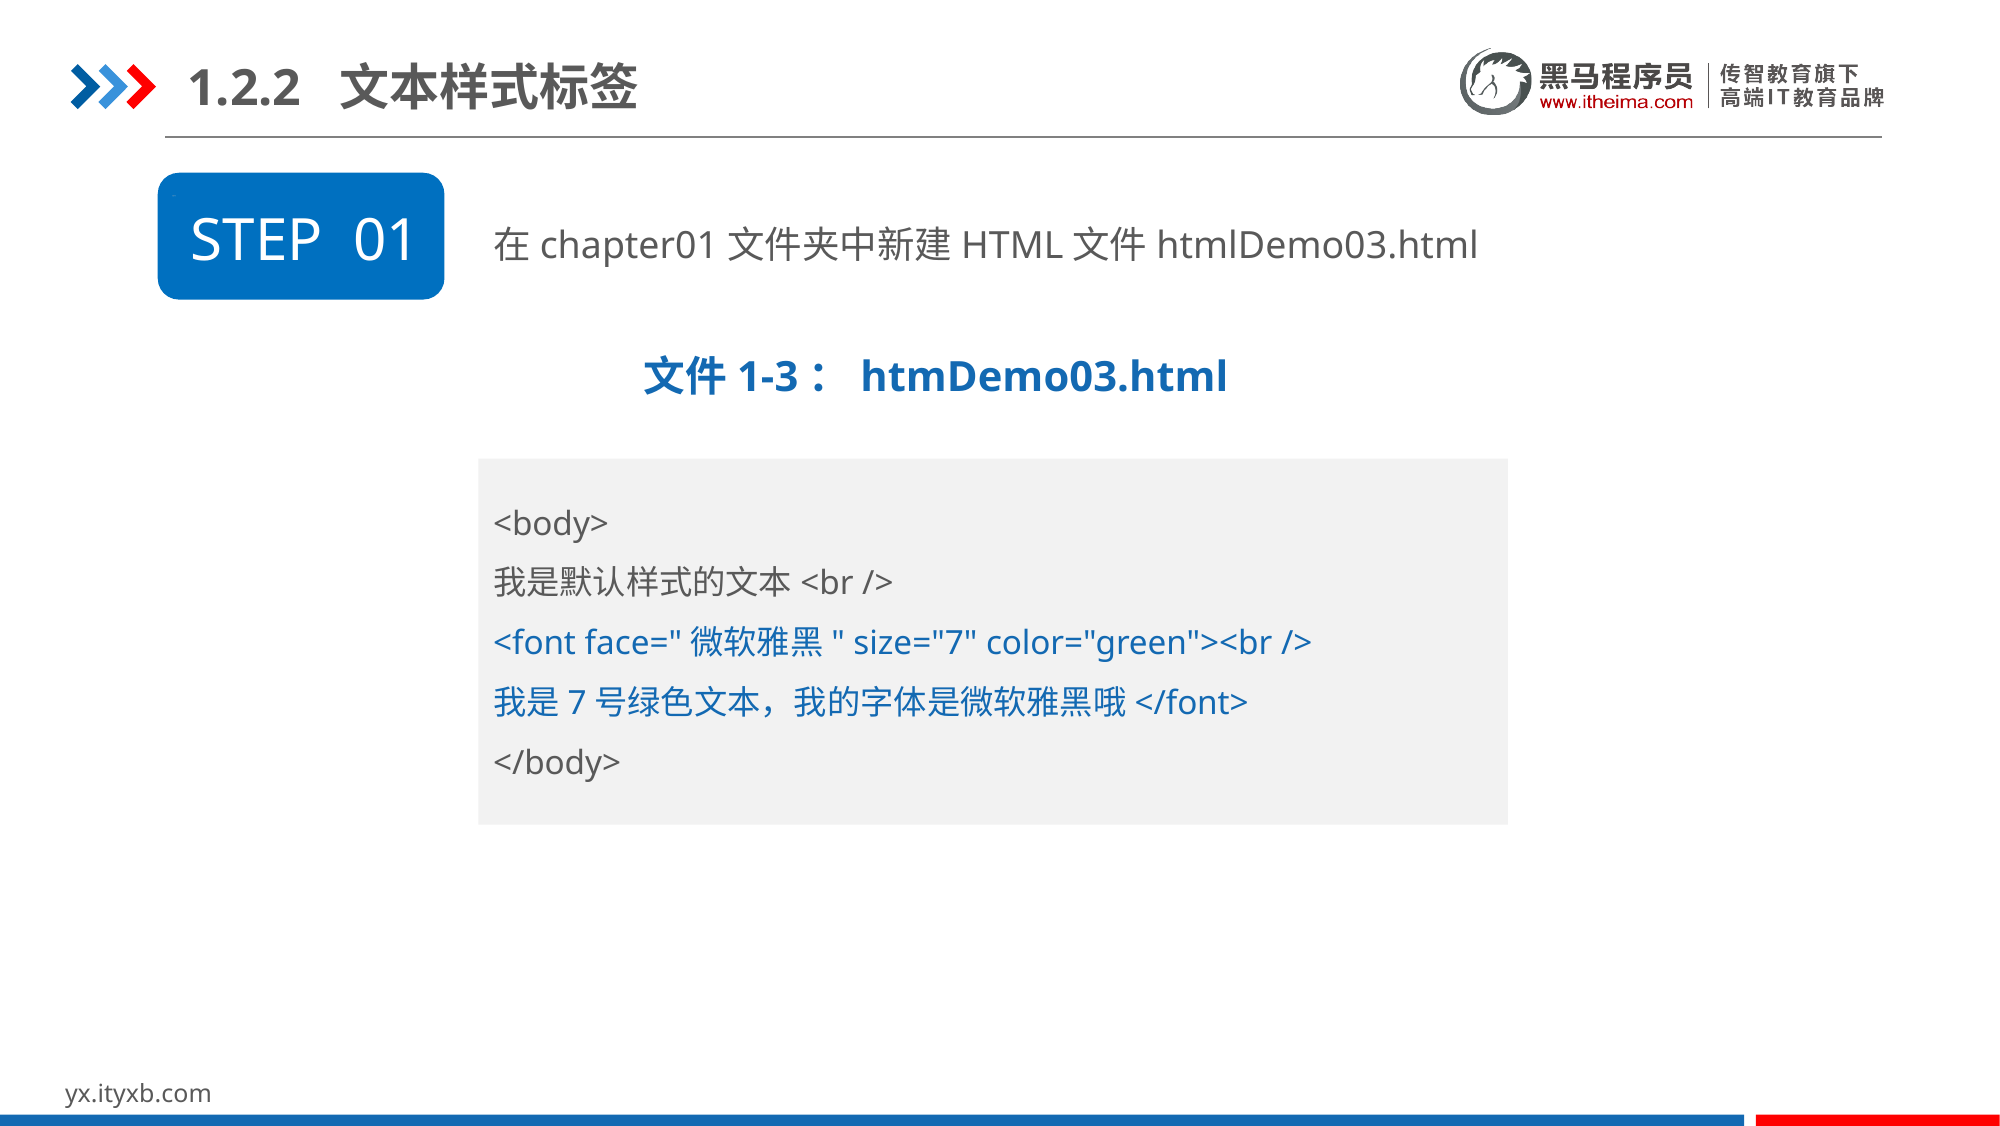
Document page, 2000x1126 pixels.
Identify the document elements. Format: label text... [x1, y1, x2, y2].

text_box 1.2.2 文本样式标签 [187, 43, 870, 127]
text_box 文件1-3：htmDemo03.html [628, 317, 1371, 408]
text_box STEP 01 [172, 195, 439, 280]
text_box 在chapter01文件夹中新建HTML文件htmlDemo03.html [478, 191, 1781, 274]
text_box <body> 我是默认样式的文本<br /> <font face="微软雅黑" size="7" color="green"><br /> 我是7号绿色文本，我的字体是微软雅黑哦</font> </body> [476, 456, 1510, 827]
picture [1460, 48, 1887, 115]
text_box [155, 170, 447, 302]
